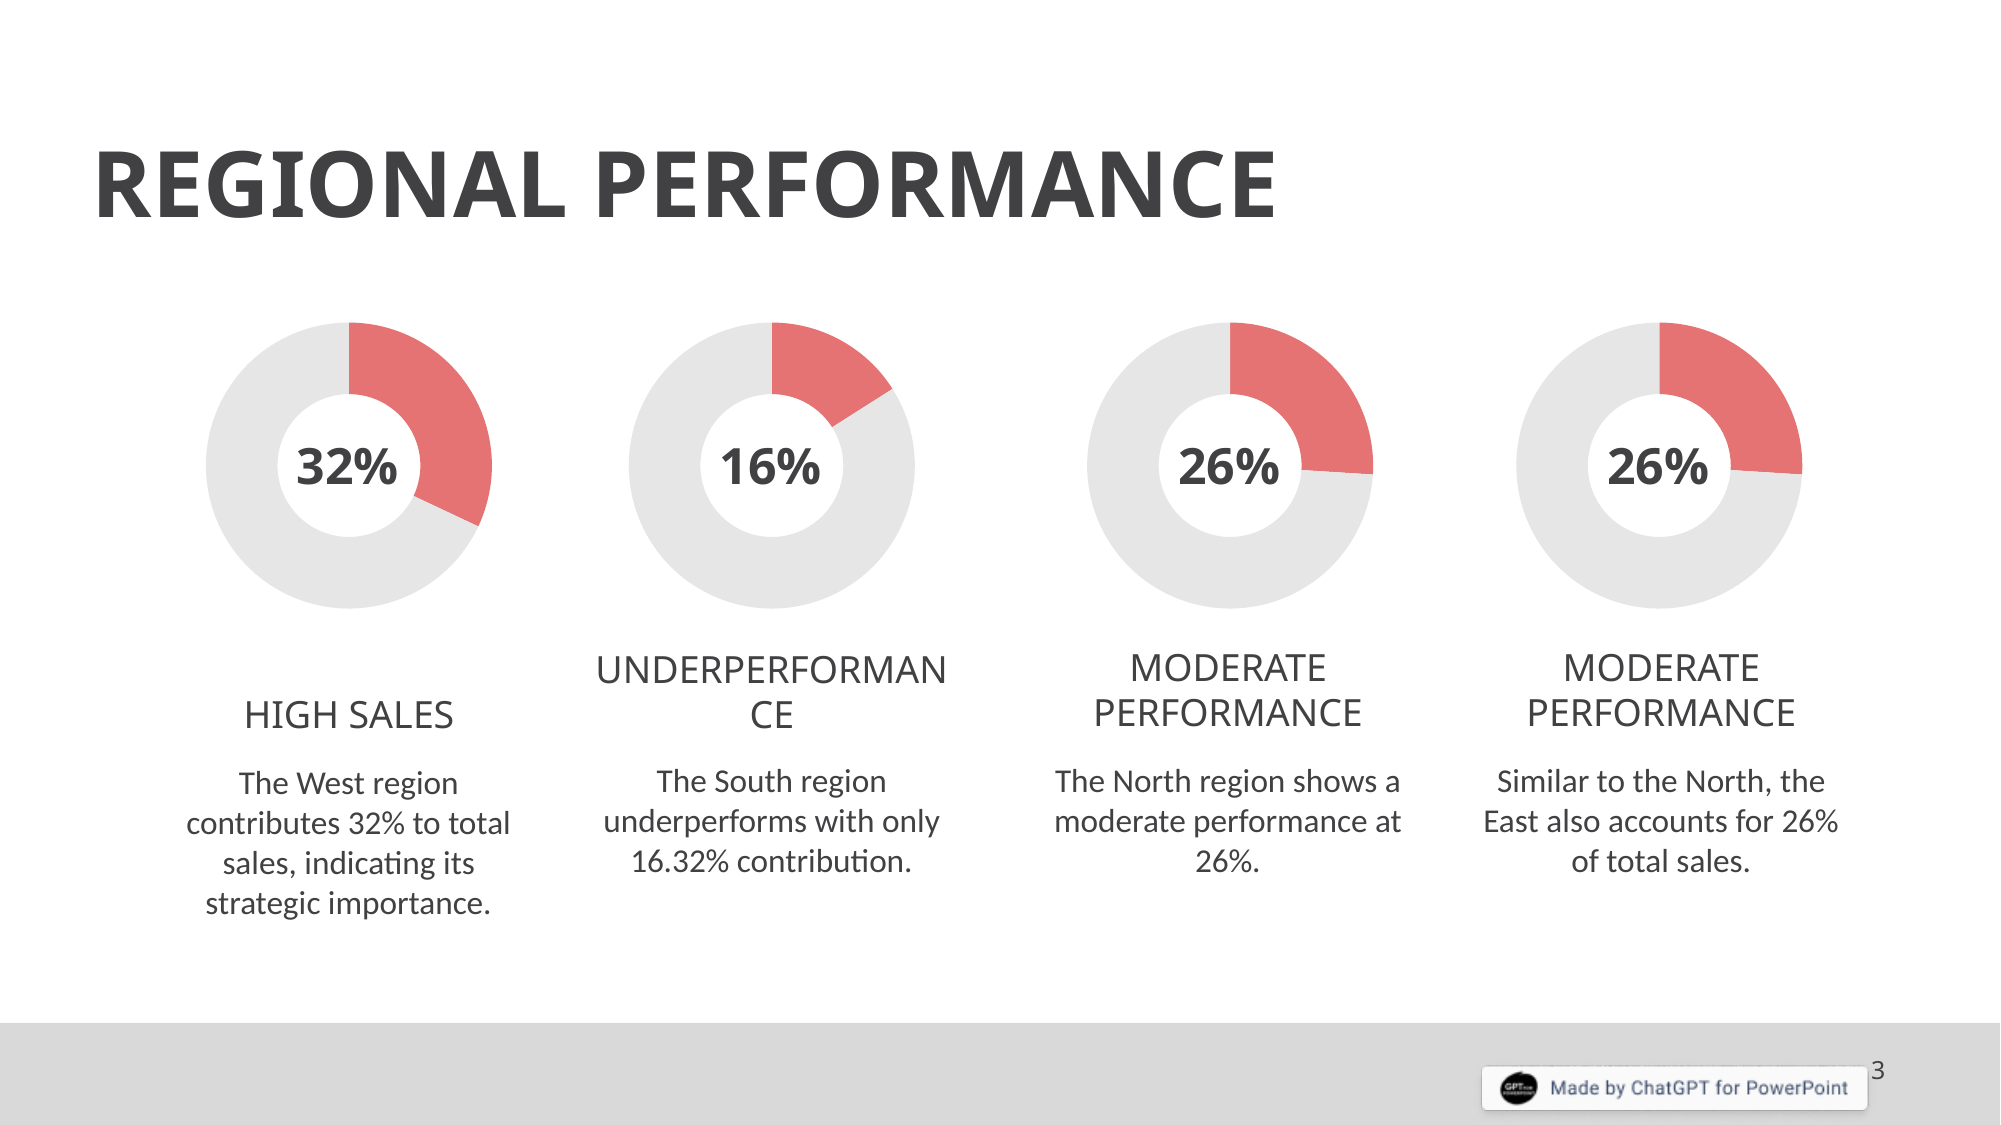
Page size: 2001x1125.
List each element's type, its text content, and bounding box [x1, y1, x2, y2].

text_box The North region shows a moderate performance at 26%. [1031, 752, 1425, 887]
slide_number 3 [1833, 1050, 1923, 1094]
text_box MODERATE PERFORMANCE [1464, 636, 1859, 742]
text_box Similar to the North, the East also accounts for 26% of total sales. [1464, 752, 1859, 887]
chart [1081, 316, 1380, 615]
text_box The West region contributes 32% to total sales, indicating its strategic importance. [152, 754, 546, 929]
text_box The South region underperforms with only 16.32% contribution. [574, 752, 969, 887]
text_box MODERATE PERFORMANCE [1031, 636, 1425, 742]
text_box UNDERPERFORMANCE [574, 638, 969, 744]
chart [1510, 316, 1809, 615]
text_box REGIONAL PERFORMANCE [77, 118, 1790, 244]
chart [622, 316, 921, 615]
text_box HIGH SALES [152, 683, 546, 744]
chart [199, 316, 498, 615]
picture [1466, 1052, 1884, 1125]
